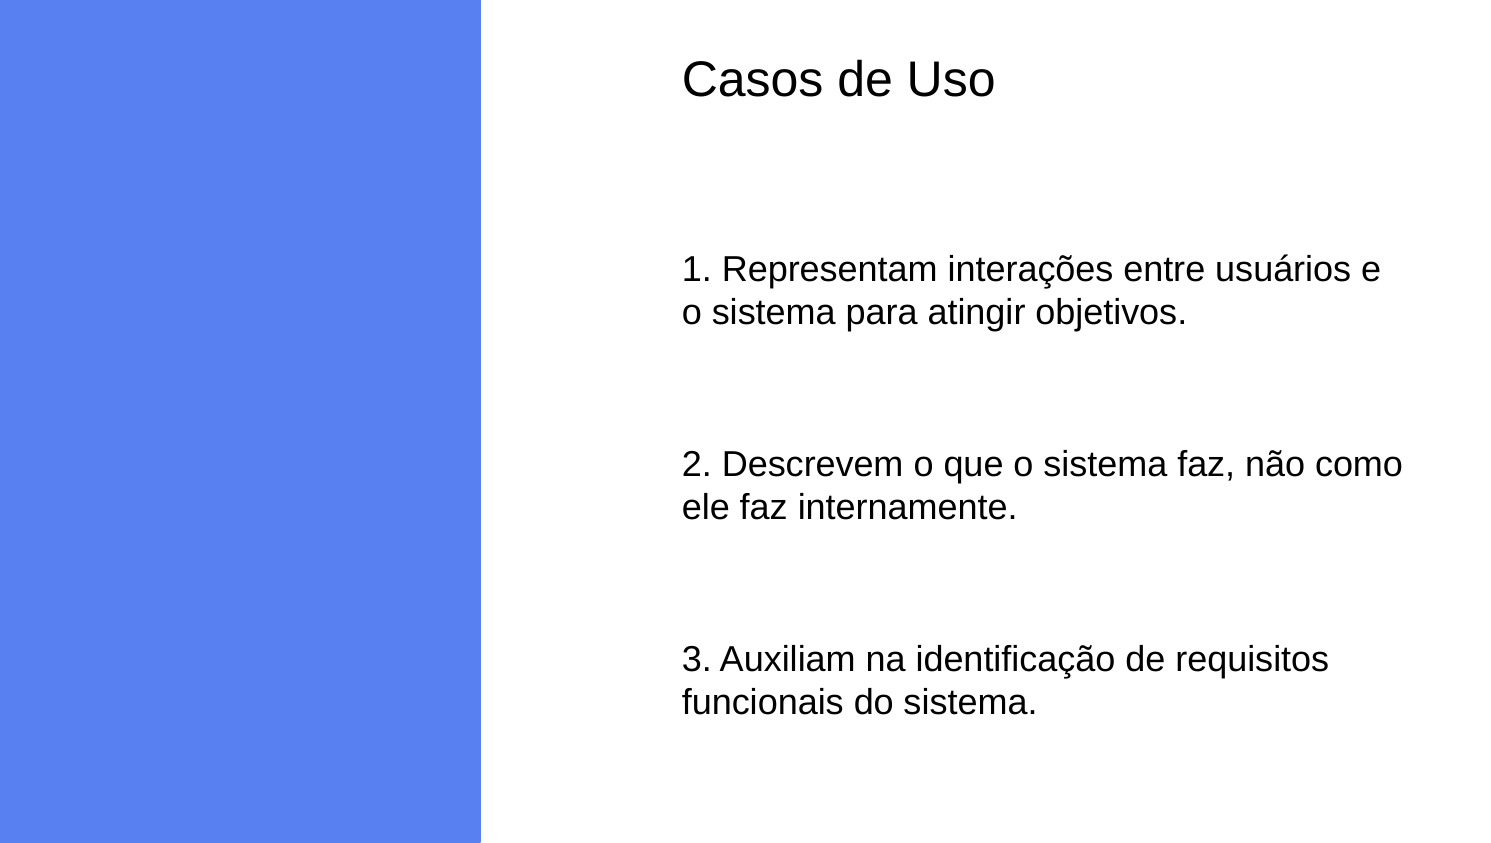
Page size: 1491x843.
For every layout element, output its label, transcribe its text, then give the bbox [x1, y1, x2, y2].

text_box 1. Representam interações entre usuários e o sistema para atingir objetivos. [667, 234, 1424, 343]
text_box 3. Auxiliam na identificação de requisitos funcionais do sistema. [667, 624, 1424, 733]
text_box [0, 0, 480, 843]
text_box Casos de Uso [667, 37, 1418, 115]
text_box 2. Descrevem o que o sistema faz, não como ele faz internamente. [667, 429, 1424, 538]
